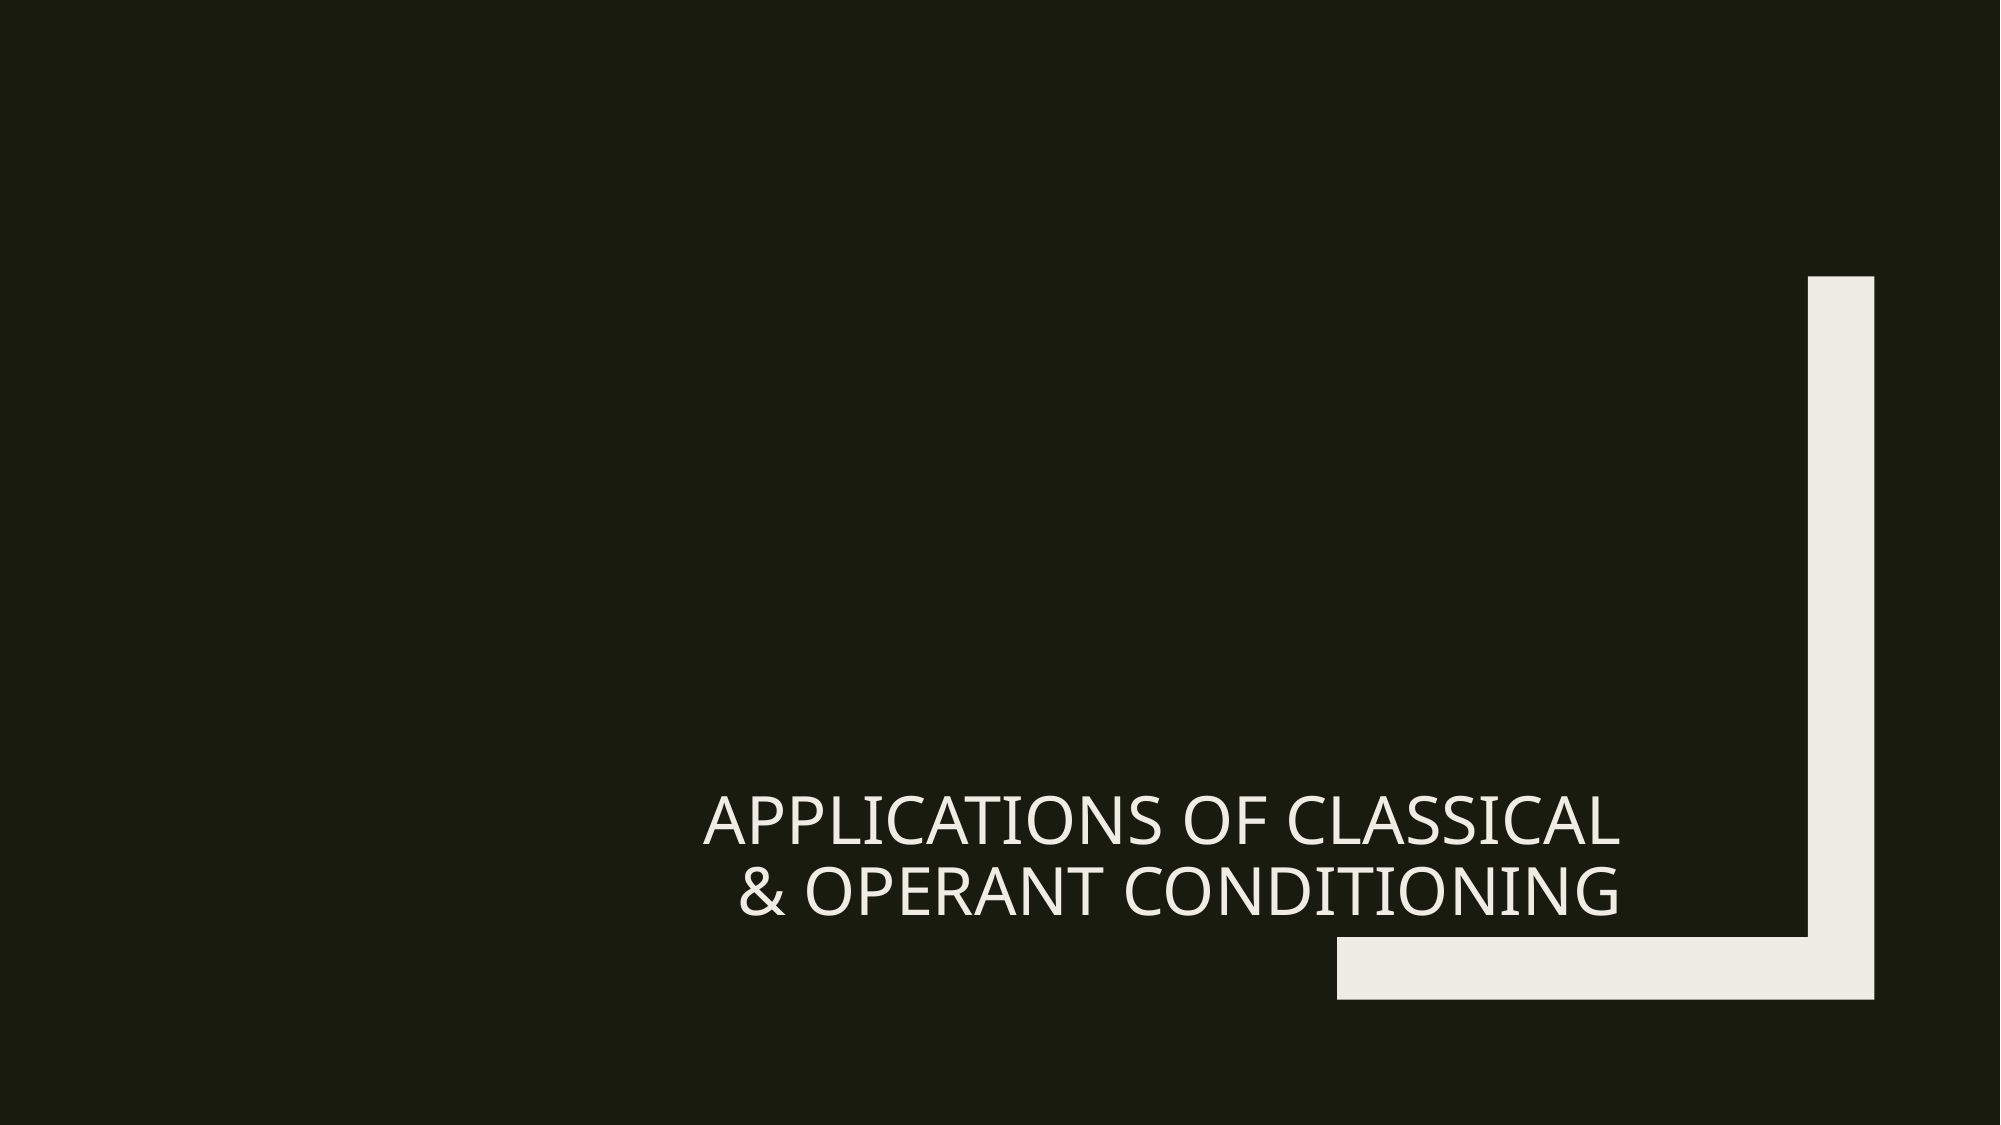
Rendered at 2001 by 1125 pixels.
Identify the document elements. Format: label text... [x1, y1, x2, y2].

title Applications of Classical & Operant Conditioning [624, 600, 1638, 938]
